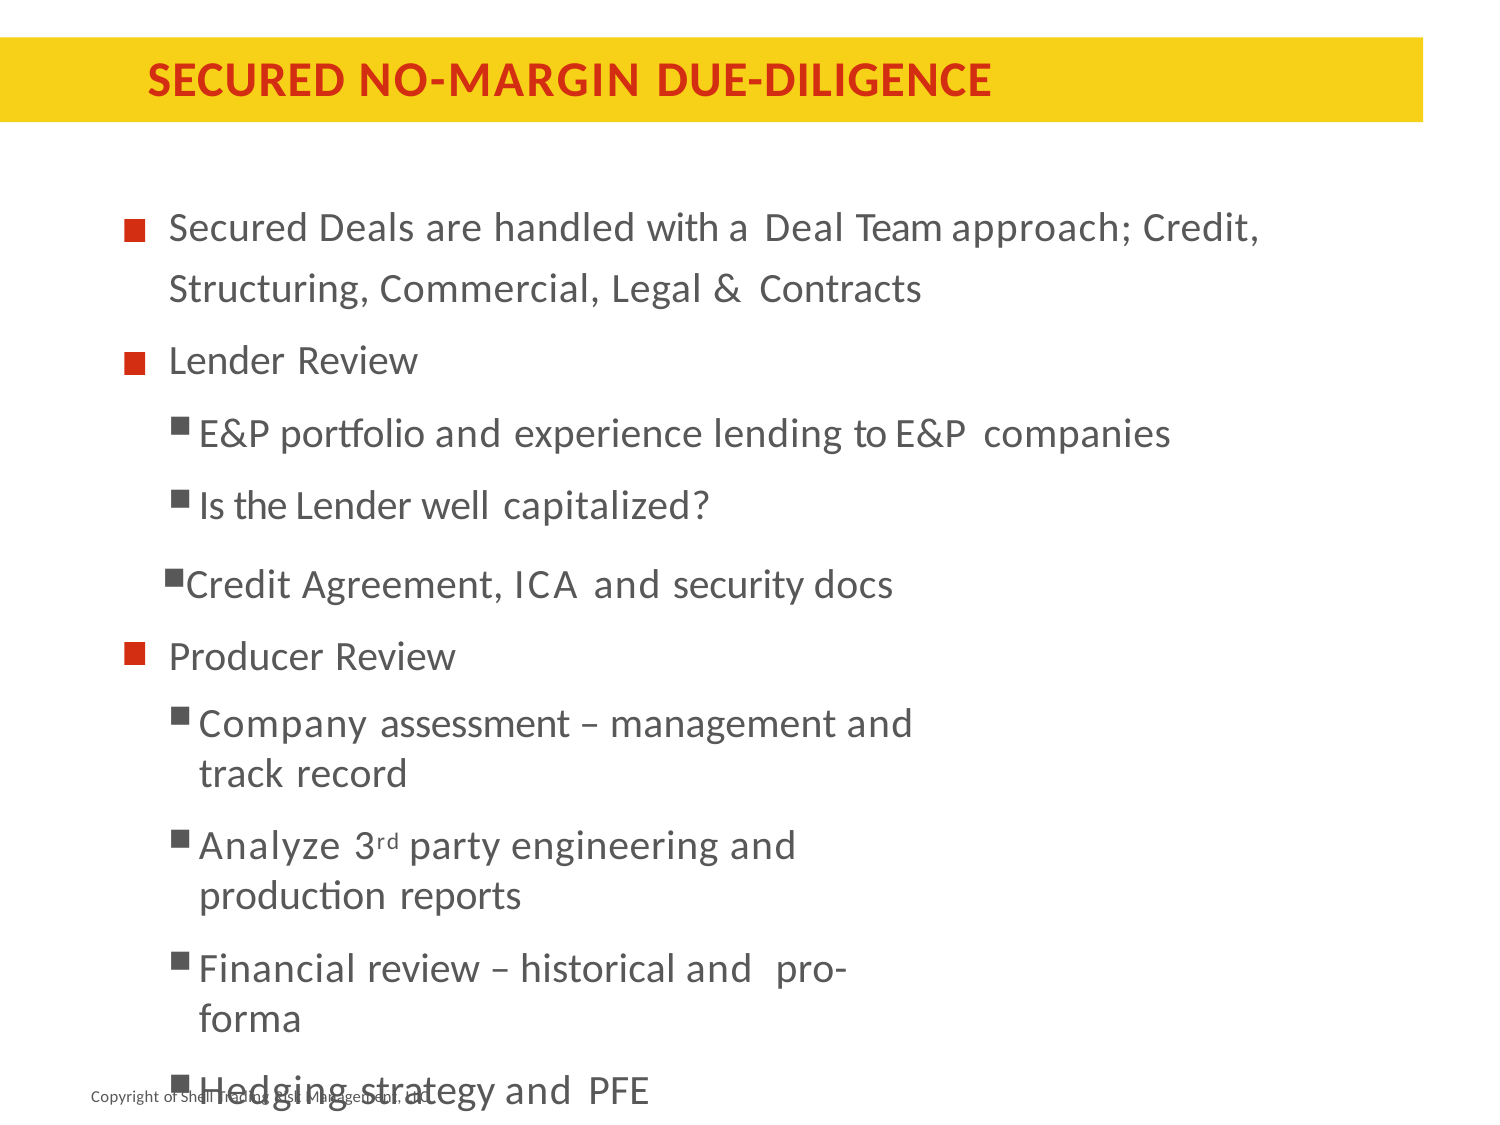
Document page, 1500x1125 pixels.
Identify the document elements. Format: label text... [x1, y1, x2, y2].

footer Copyright of Shell Trading Risk Management, LLC [89, 1083, 441, 1125]
text_box [124, 219, 146, 242]
title SECURED NO-MARGIN DUE-DILIGENCE [145, 43, 1002, 234]
text_box [124, 352, 146, 375]
text_box [124, 642, 146, 665]
text_box Secured Deals are handled with a Deal Team approach; Credit, Structuring, Commercial, Legal & Contracts Lender Review E&P portfolio and experience lending to E&P companies Is the Lender well capitalized? Credit Agreement, ICA and security docs Producer Review Company assessment – management and track record Analyze 3rd party engineering and production reports Financial review – historical and pro-forma Hedging strategy and PFE Collateral coverage assessment – debt and MtM [162, 188, 1288, 1125]
